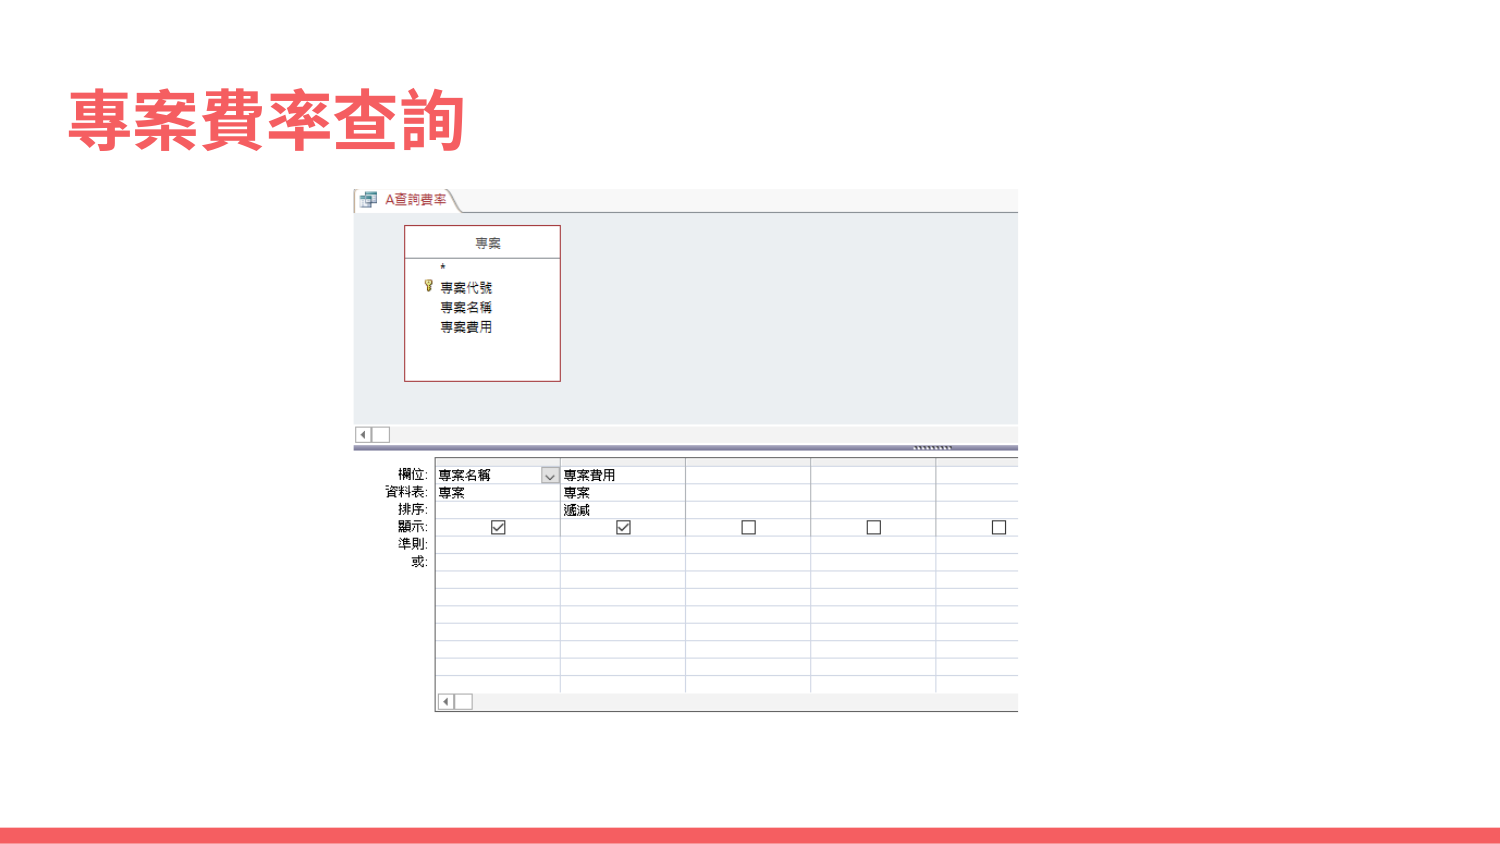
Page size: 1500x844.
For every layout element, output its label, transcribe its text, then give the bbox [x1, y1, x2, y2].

picture [353, 188, 1024, 750]
title 專案費率查詢 [51, 64, 1449, 167]
